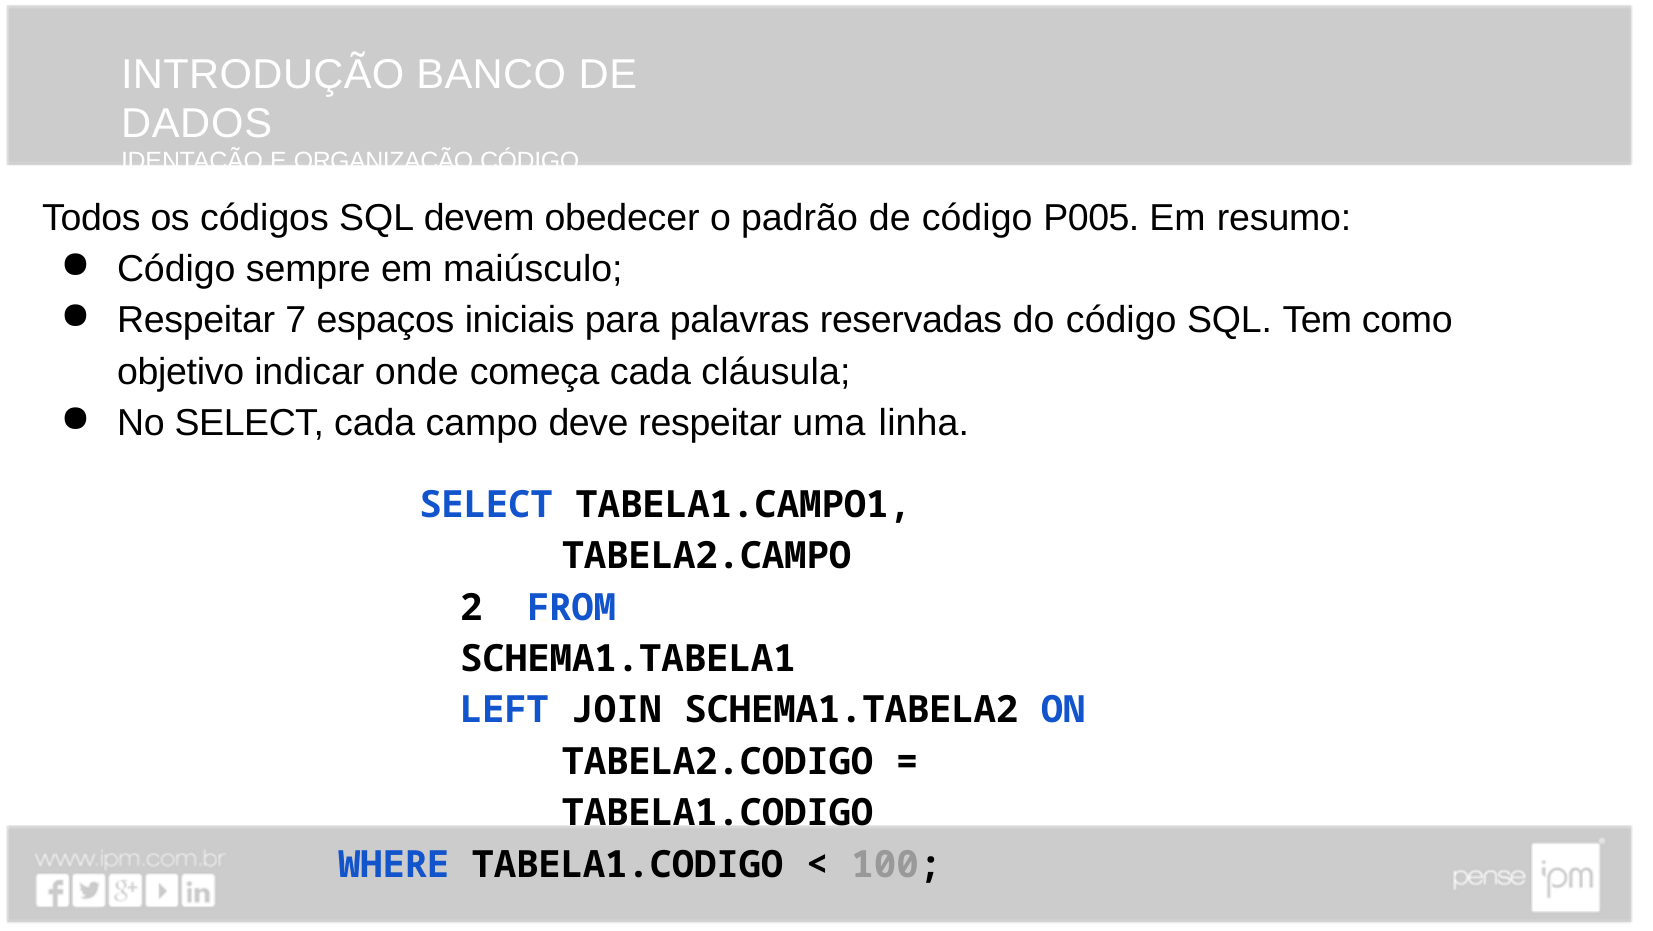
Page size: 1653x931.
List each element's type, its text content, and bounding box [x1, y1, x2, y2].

title INTRODUÇÃO BANCO DE DADOS IDENTAÇÃO E ORGANIZAÇÃO CÓDIGO [118, 44, 798, 183]
picture [6, 4, 1633, 924]
text_box Todos os códigos SQL devem obedecer o padrão de código P005. Em resumo: Código sempre em maiúsculo; Respeitar 7 espaços iniciais para palavras reservadas do código SQL. Tem como objetivo indicar onde começa cada cláusula; No SELECT, cada campo deve respeitar uma linha. SELECT TABELA1.CAMPO1, TABELA2.CAMPO2 FROM SCHEMA1.TABELA1 LEFT JOIN SCHEMA1.TABELA2 ON TABELA2.CODIGO = TABELA1.CODIGO WHERE TABELA1.CODIGO < 100; [39, 183, 1473, 885]
